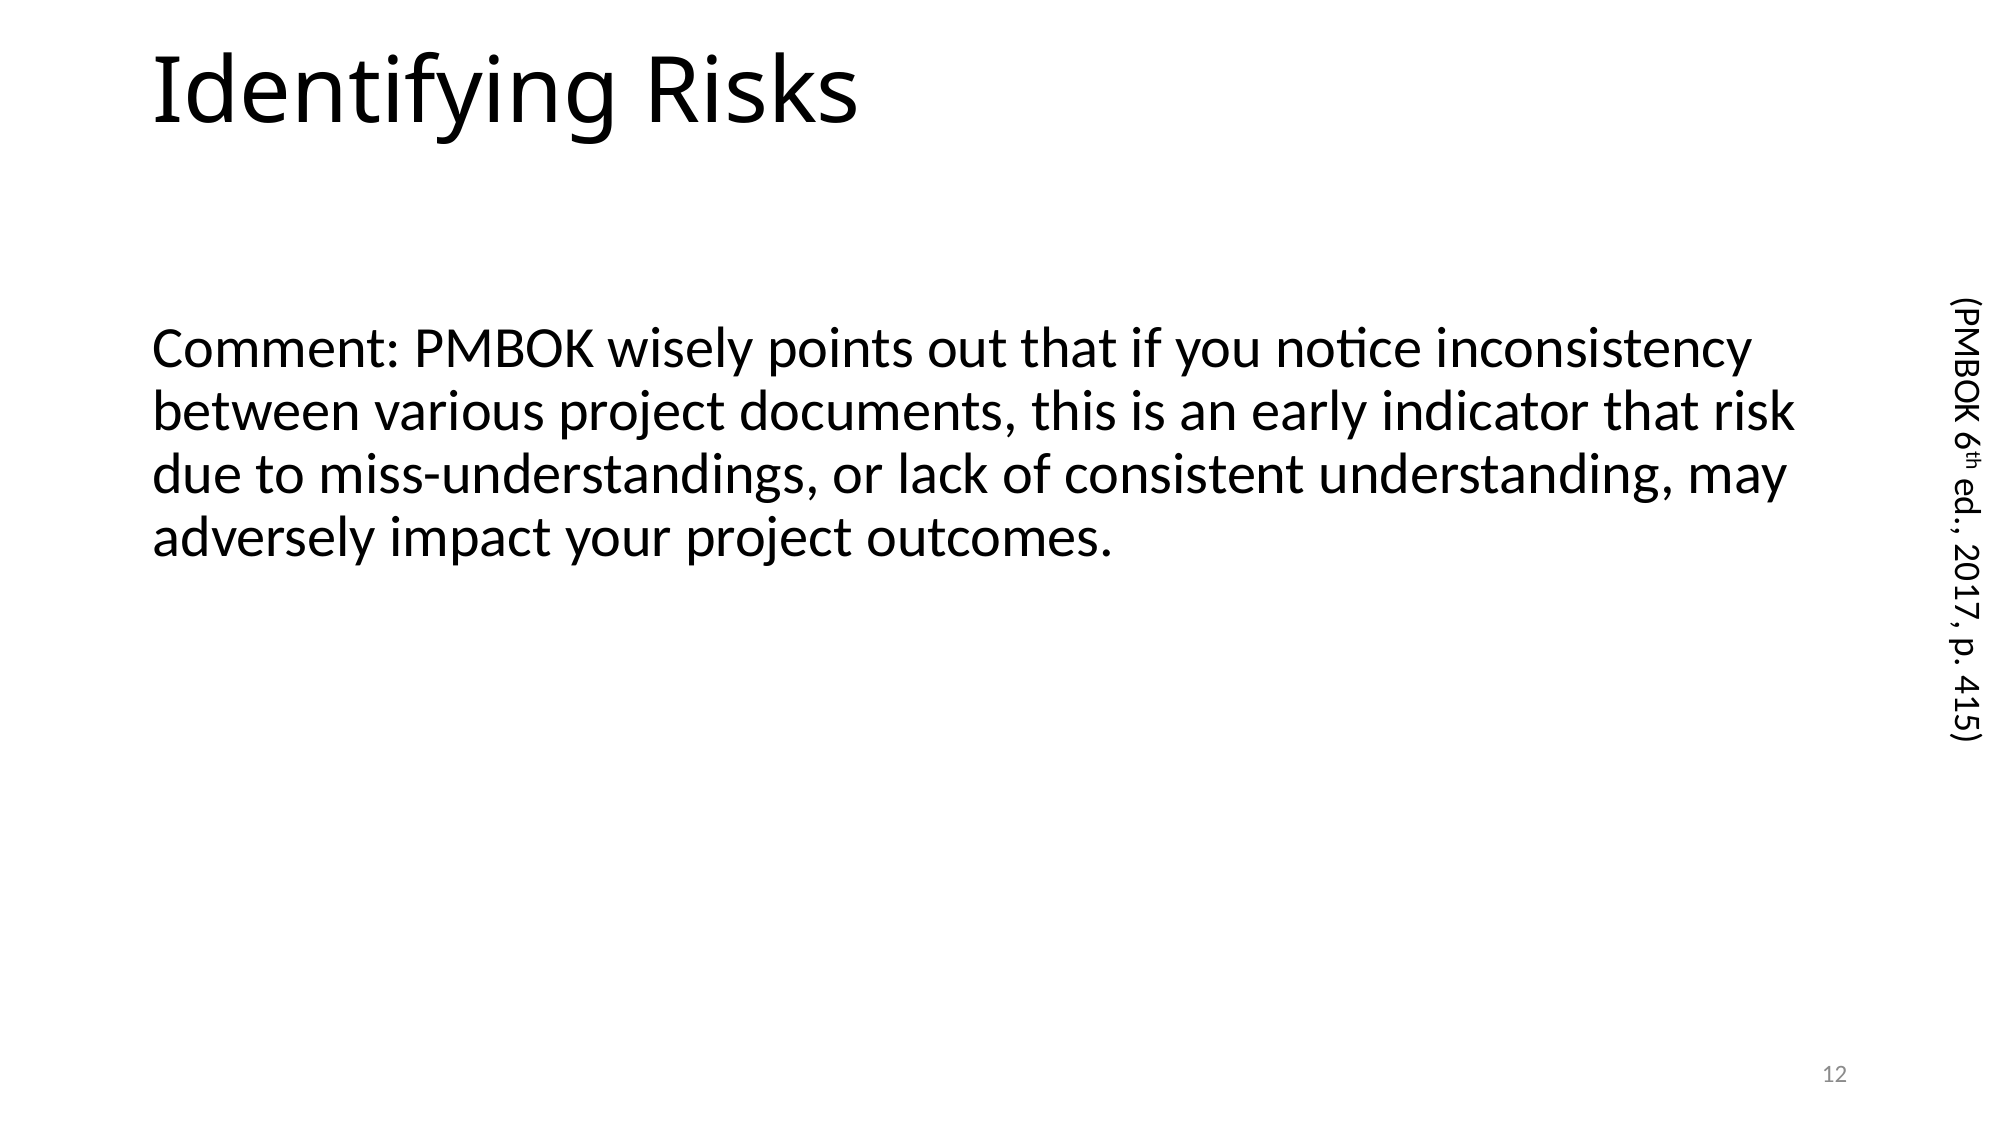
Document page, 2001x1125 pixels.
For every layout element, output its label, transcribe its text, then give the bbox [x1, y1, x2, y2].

list Comment: PMBOK wisely points out that if you notice inconsistency between various project documents, this is an early indicator that risk due to miss-understandings, or lack of consistent understanding, may adversely impact your project outcomes. [137, 309, 1863, 1024]
title Identifying Risks [137, 0, 1863, 202]
slide_number 12 [1412, 1042, 1863, 1103]
text_box (PMBOK 6th ed., 2017, p. 415) [1940, 281, 2000, 759]
